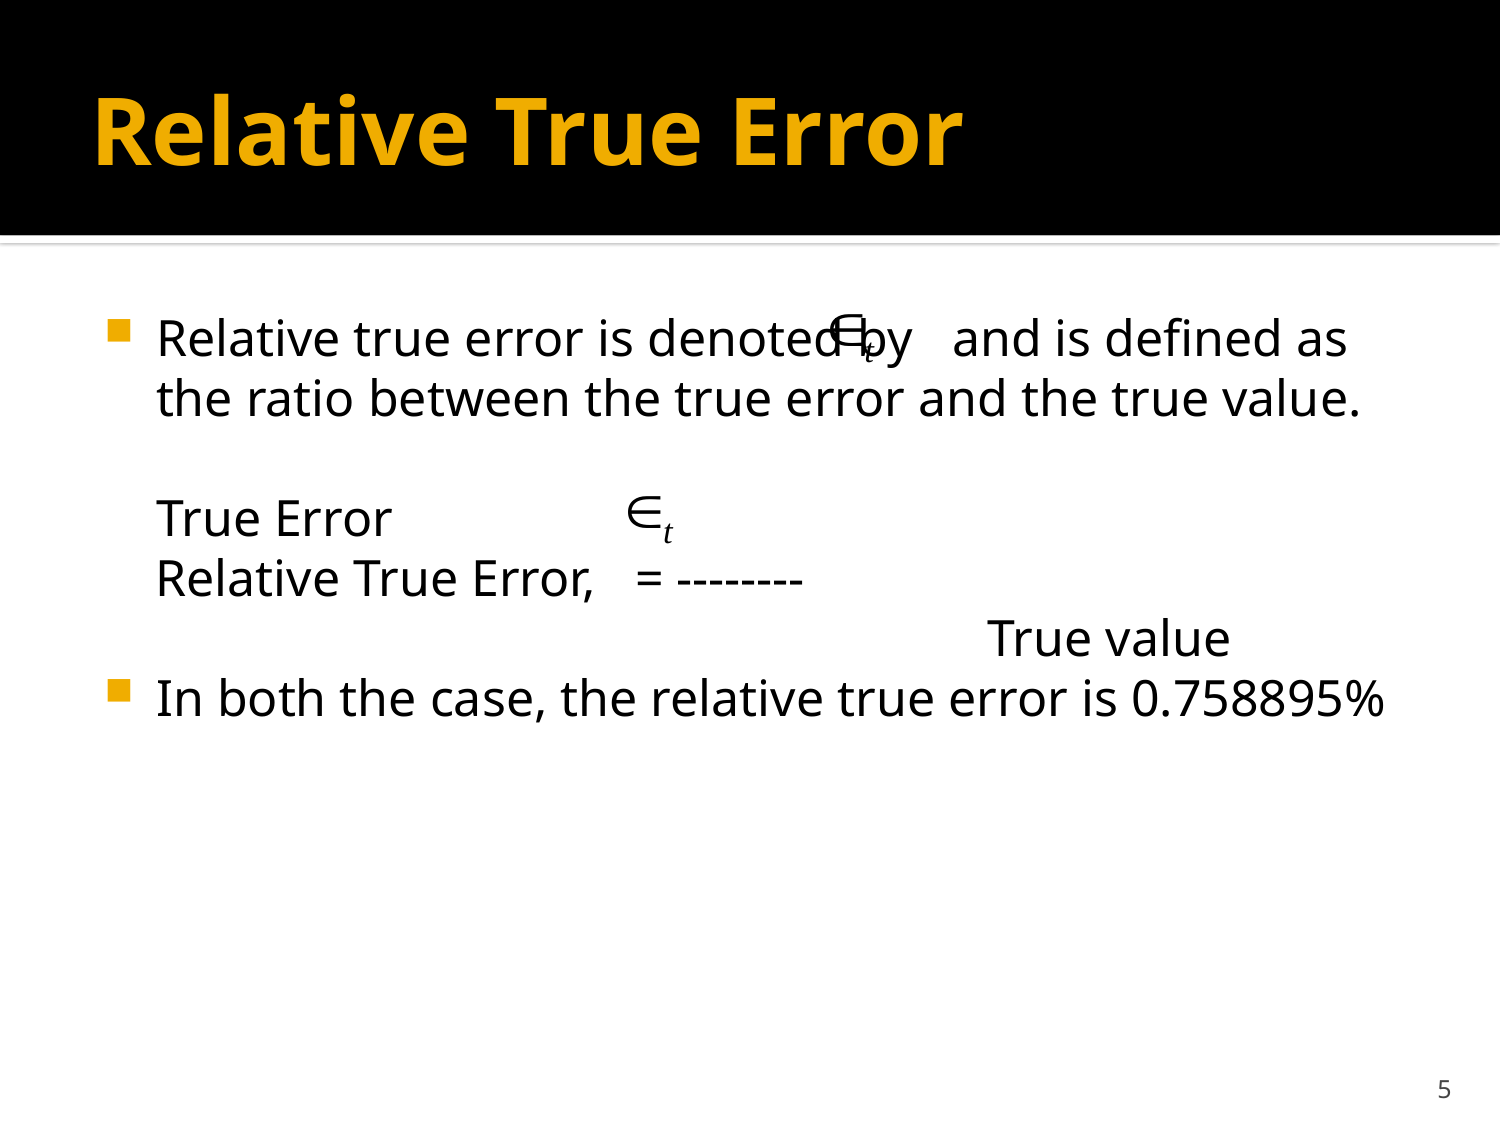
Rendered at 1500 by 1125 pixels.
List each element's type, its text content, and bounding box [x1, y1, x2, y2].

slide_number 5 [1345, 1062, 1467, 1108]
title Relative True Error [75, 25, 1425, 231]
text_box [823, 287, 888, 378]
list Relative true error is denoted by and is defined as the ratio between the true error and the true value. True Error Relative True Error, = -------- True value In both the case, the relative true error is 0.758895% [75, 291, 1425, 1050]
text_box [622, 469, 687, 559]
